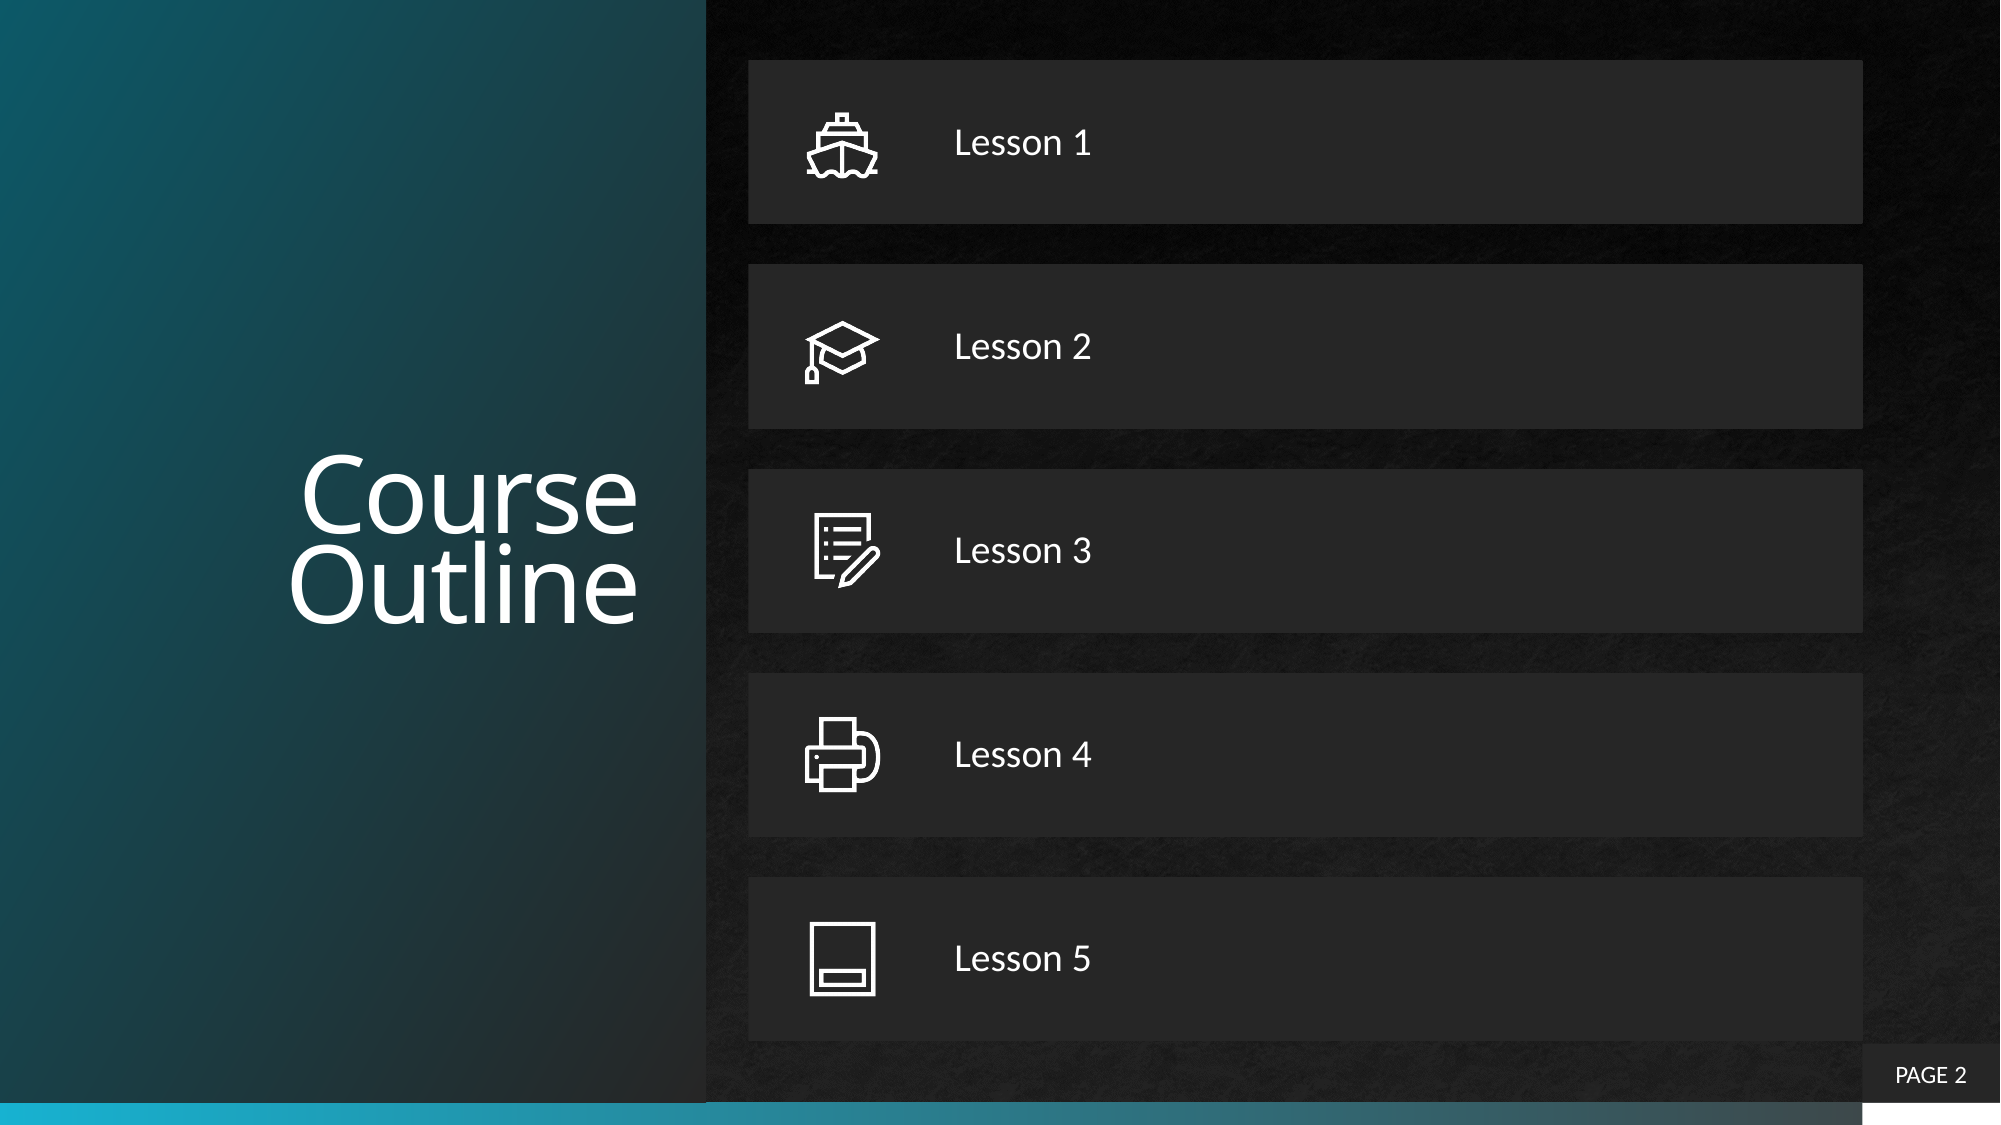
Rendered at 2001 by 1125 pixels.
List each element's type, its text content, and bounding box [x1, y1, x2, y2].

slide_number PAGE 2 [1862, 1043, 2000, 1103]
title Course Outline [0, 0, 707, 1103]
picture [707, 0, 2000, 1103]
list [748, 59, 1863, 1042]
